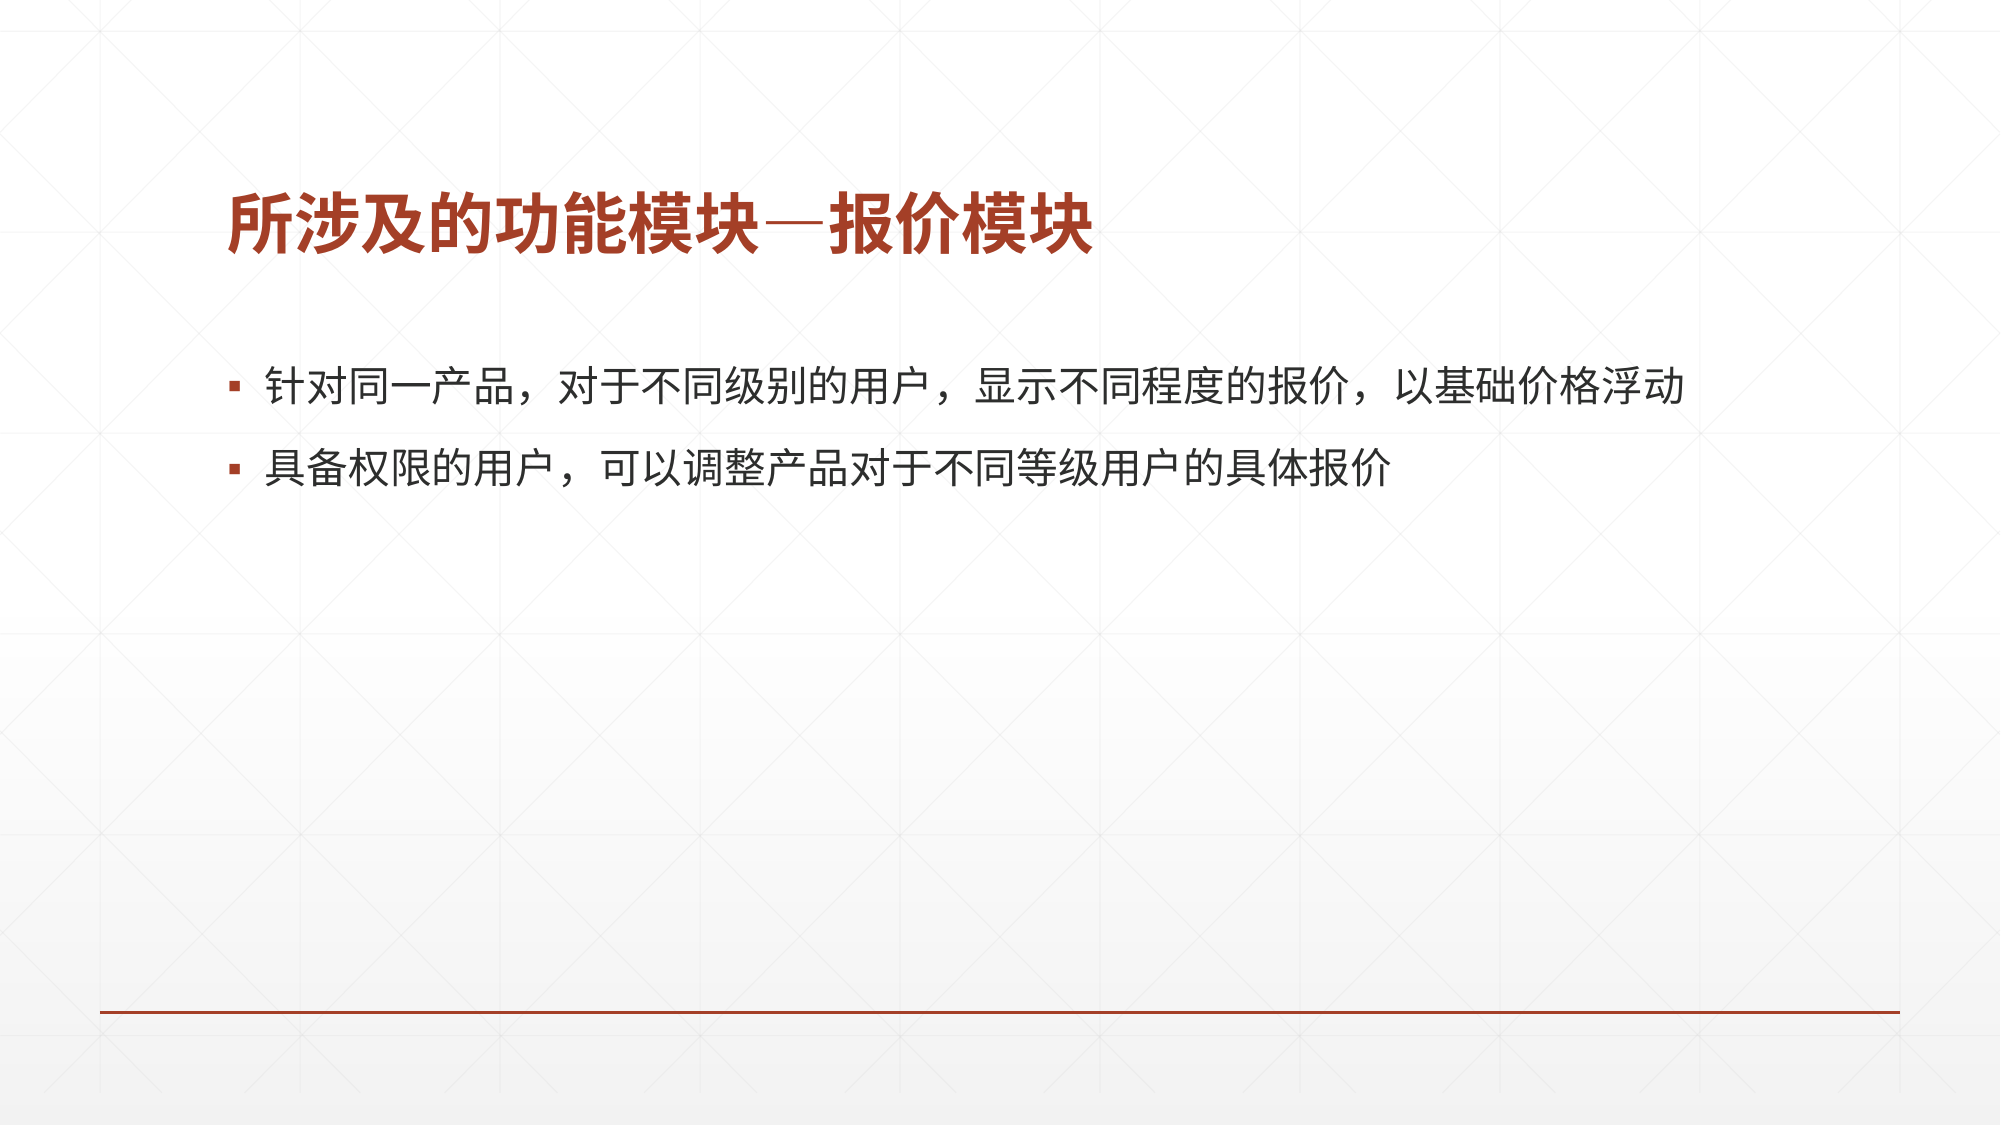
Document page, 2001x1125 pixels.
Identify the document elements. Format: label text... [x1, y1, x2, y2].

title 所涉及的功能模块—报价模块 [212, 82, 1788, 270]
list 针对同一产品，对于不同级别的用户，显示不同程度的报价，以基础价格浮动 具备权限的用户，可以调整产品对于不同等级用户的具体报价 [212, 270, 1788, 946]
